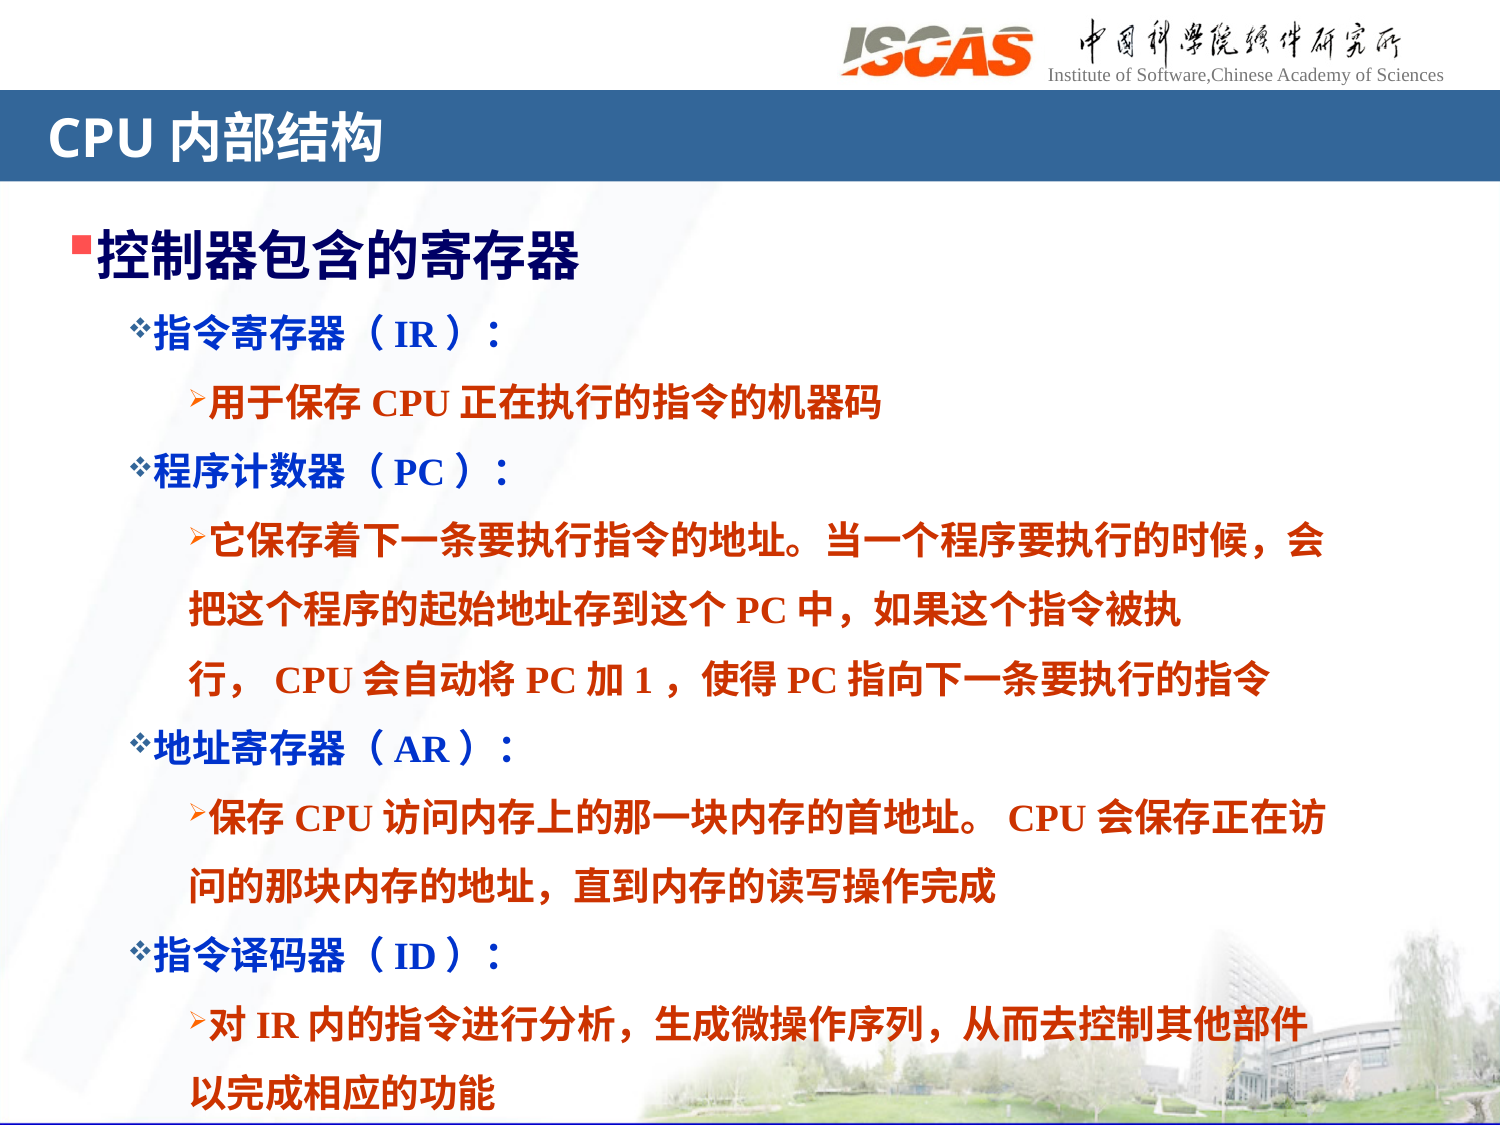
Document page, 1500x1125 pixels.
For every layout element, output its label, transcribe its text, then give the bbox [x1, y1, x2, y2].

title CPU内部结构 [0, 89, 1500, 182]
picture [0, 182, 1500, 1125]
picture [837, 18, 1045, 87]
picture [1077, 15, 1402, 71]
list 控制器包含的寄存器 指令寄存器（IR）： 用于保存CPU正在执行的指令的机器码 程序计数器（PC）： 它保存着下一条要执行指令的地址。当一个程序要执行的时候，会把这个程序的起始地址存到这个PC中，如果这个指令被执行，CPU会自动将PC加1，使得PC指向下一条要执行的指令 地址寄存器（AR）： 保存CPU访问内存上的那一块内存的首地址。CPU会保存正在访问的那块内存的地址，直到内存的读写操作完成 指令译码器（ID）： 对IR内的指令进行分析，生成微操作序列，从而去控制其他部件以完成相应的功能 [0, 181, 1353, 785]
